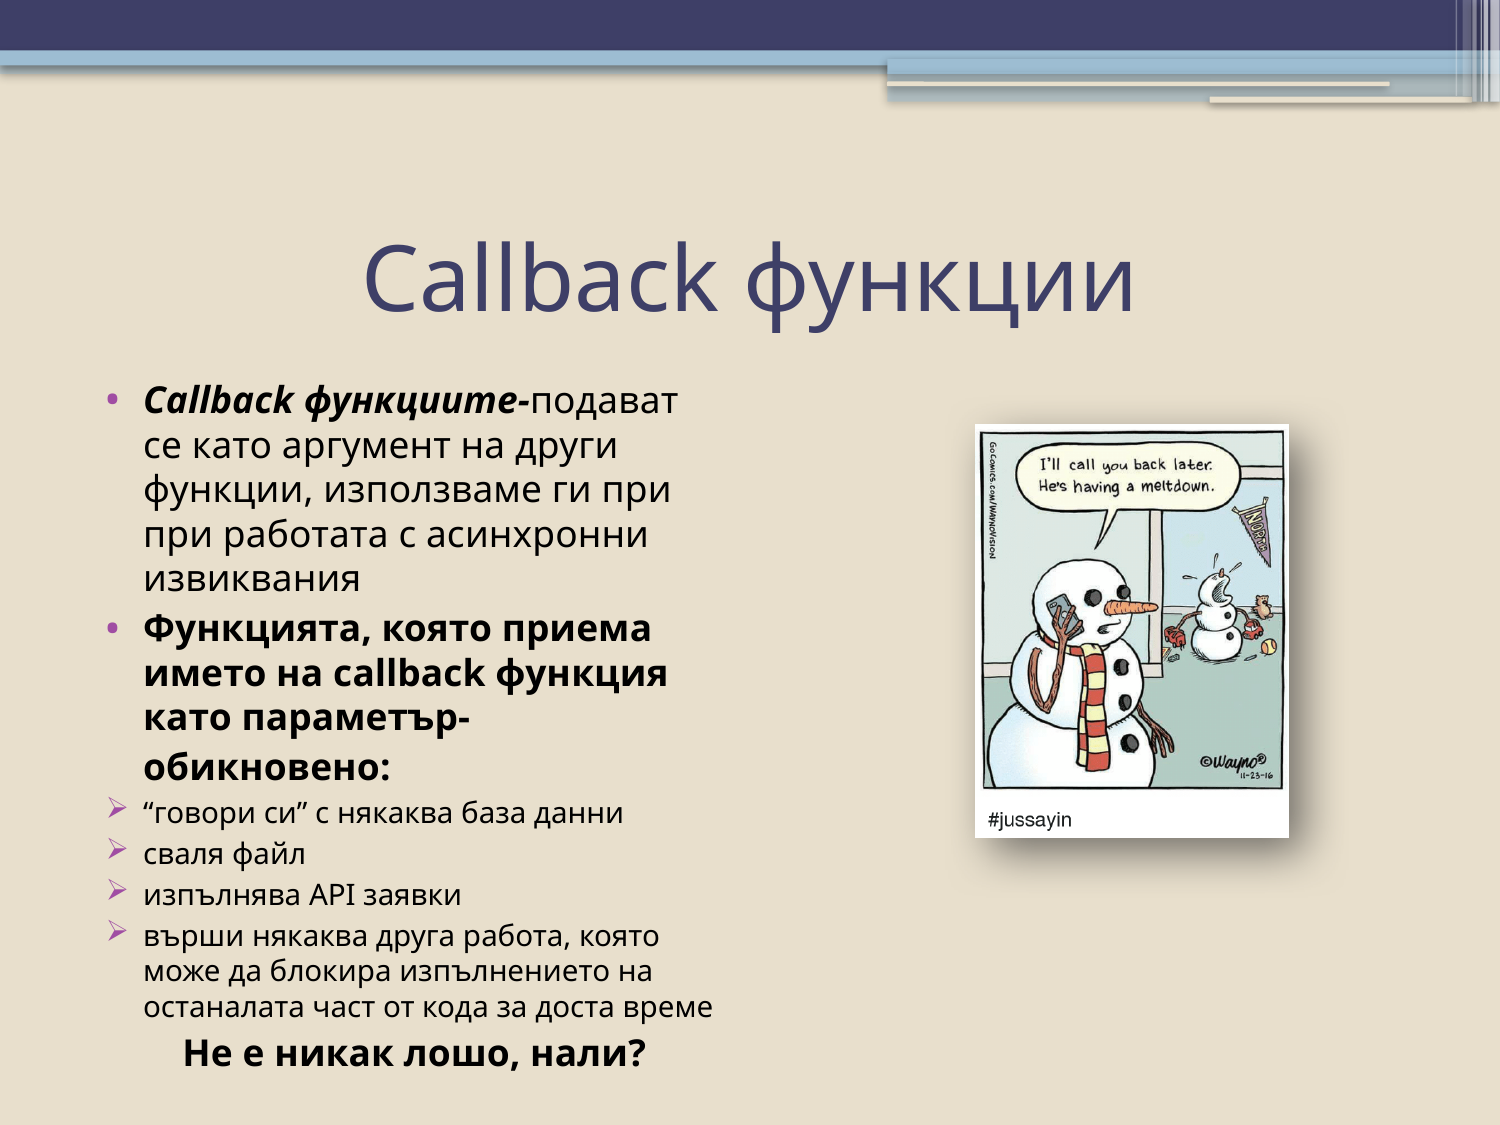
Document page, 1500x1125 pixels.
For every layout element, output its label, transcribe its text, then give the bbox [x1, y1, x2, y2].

list Callback функциите-подават се като аргумент на други функции, използваме ги при при работата с асинхронни извиквания Функцията, която приема името на callback функция като параметър- обикновено: “говори си” с някаква база данни сваля файл изпълнява API заявки върши някаква друга работа, която може да блокира изпълнението на останалата част от кода за доста време Нe е никак лошо, нали? [75, 368, 738, 1112]
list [974, 424, 1289, 838]
title Callback функции [75, 187, 1425, 363]
